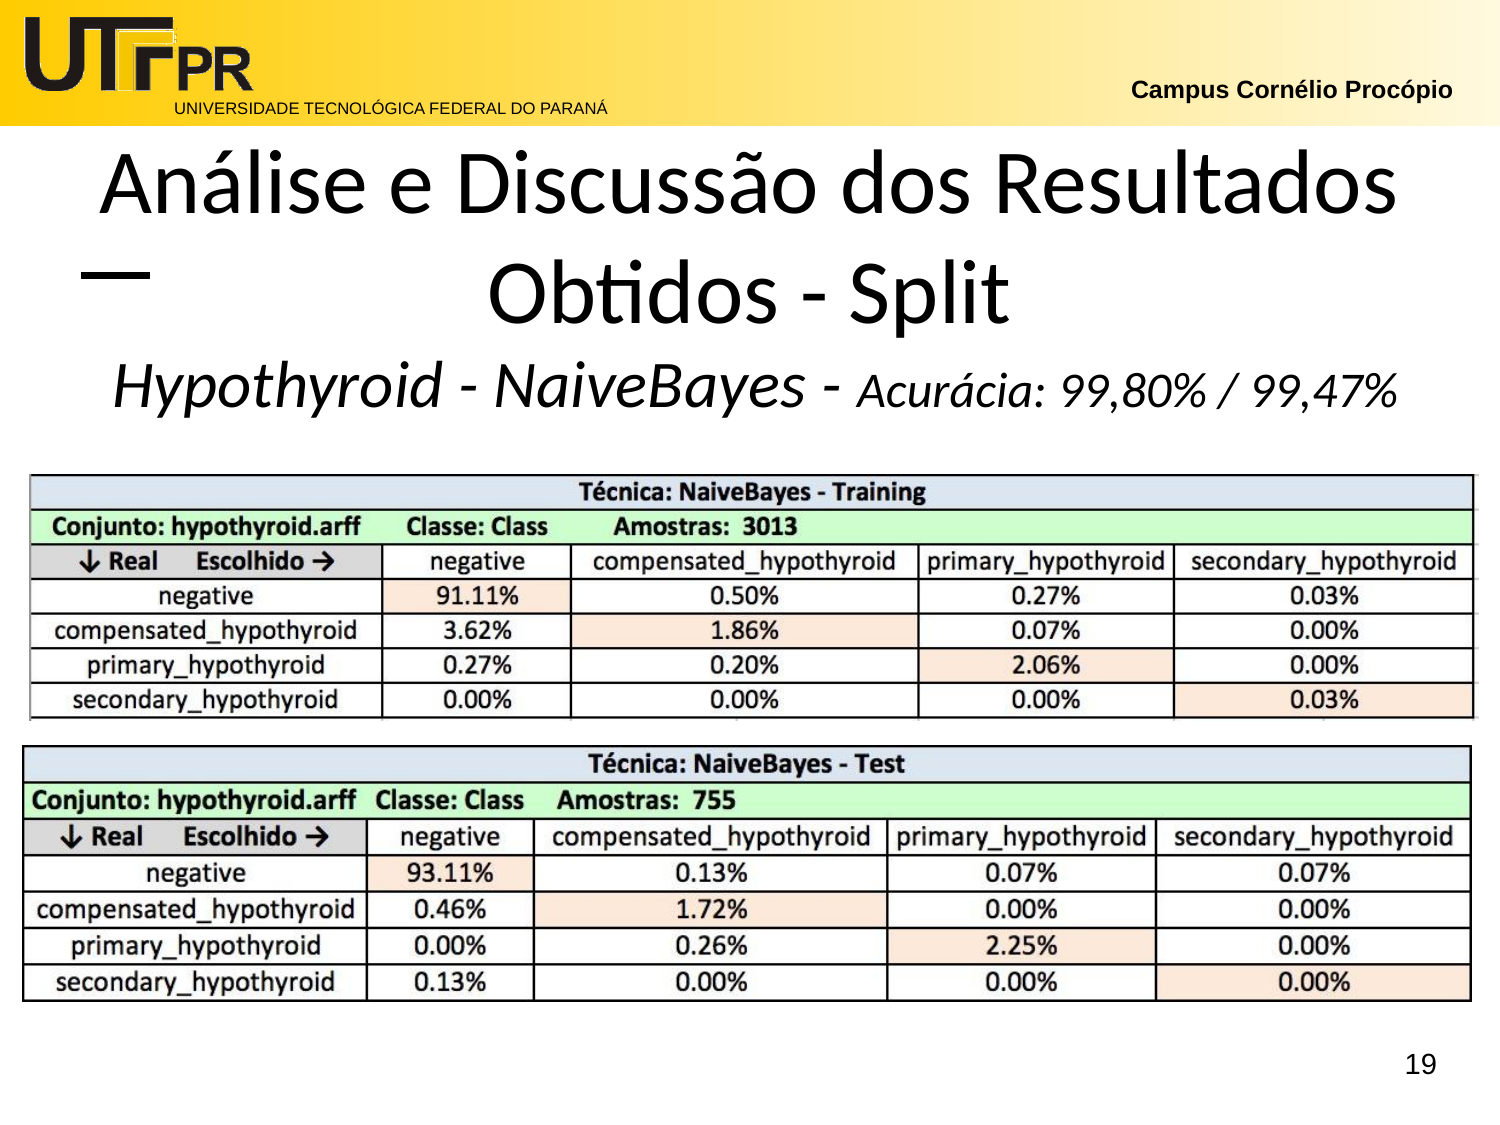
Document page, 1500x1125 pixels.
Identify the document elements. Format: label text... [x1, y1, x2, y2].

slide_number ‹#› [1389, 1019, 1480, 1106]
picture [24, 17, 254, 91]
title Análise e Discussão dos Resultados Obtidos - Split [63, 138, 1437, 325]
picture [29, 474, 1479, 722]
list Hypothyroid - NaiveBayes - Acurácia: 99,80% / 99,47% [63, 325, 1462, 473]
slide_number ‹#› [340, 0, 344, 108]
slide_number ‹#› [340, 106, 345, 125]
picture [21, 745, 1472, 1002]
